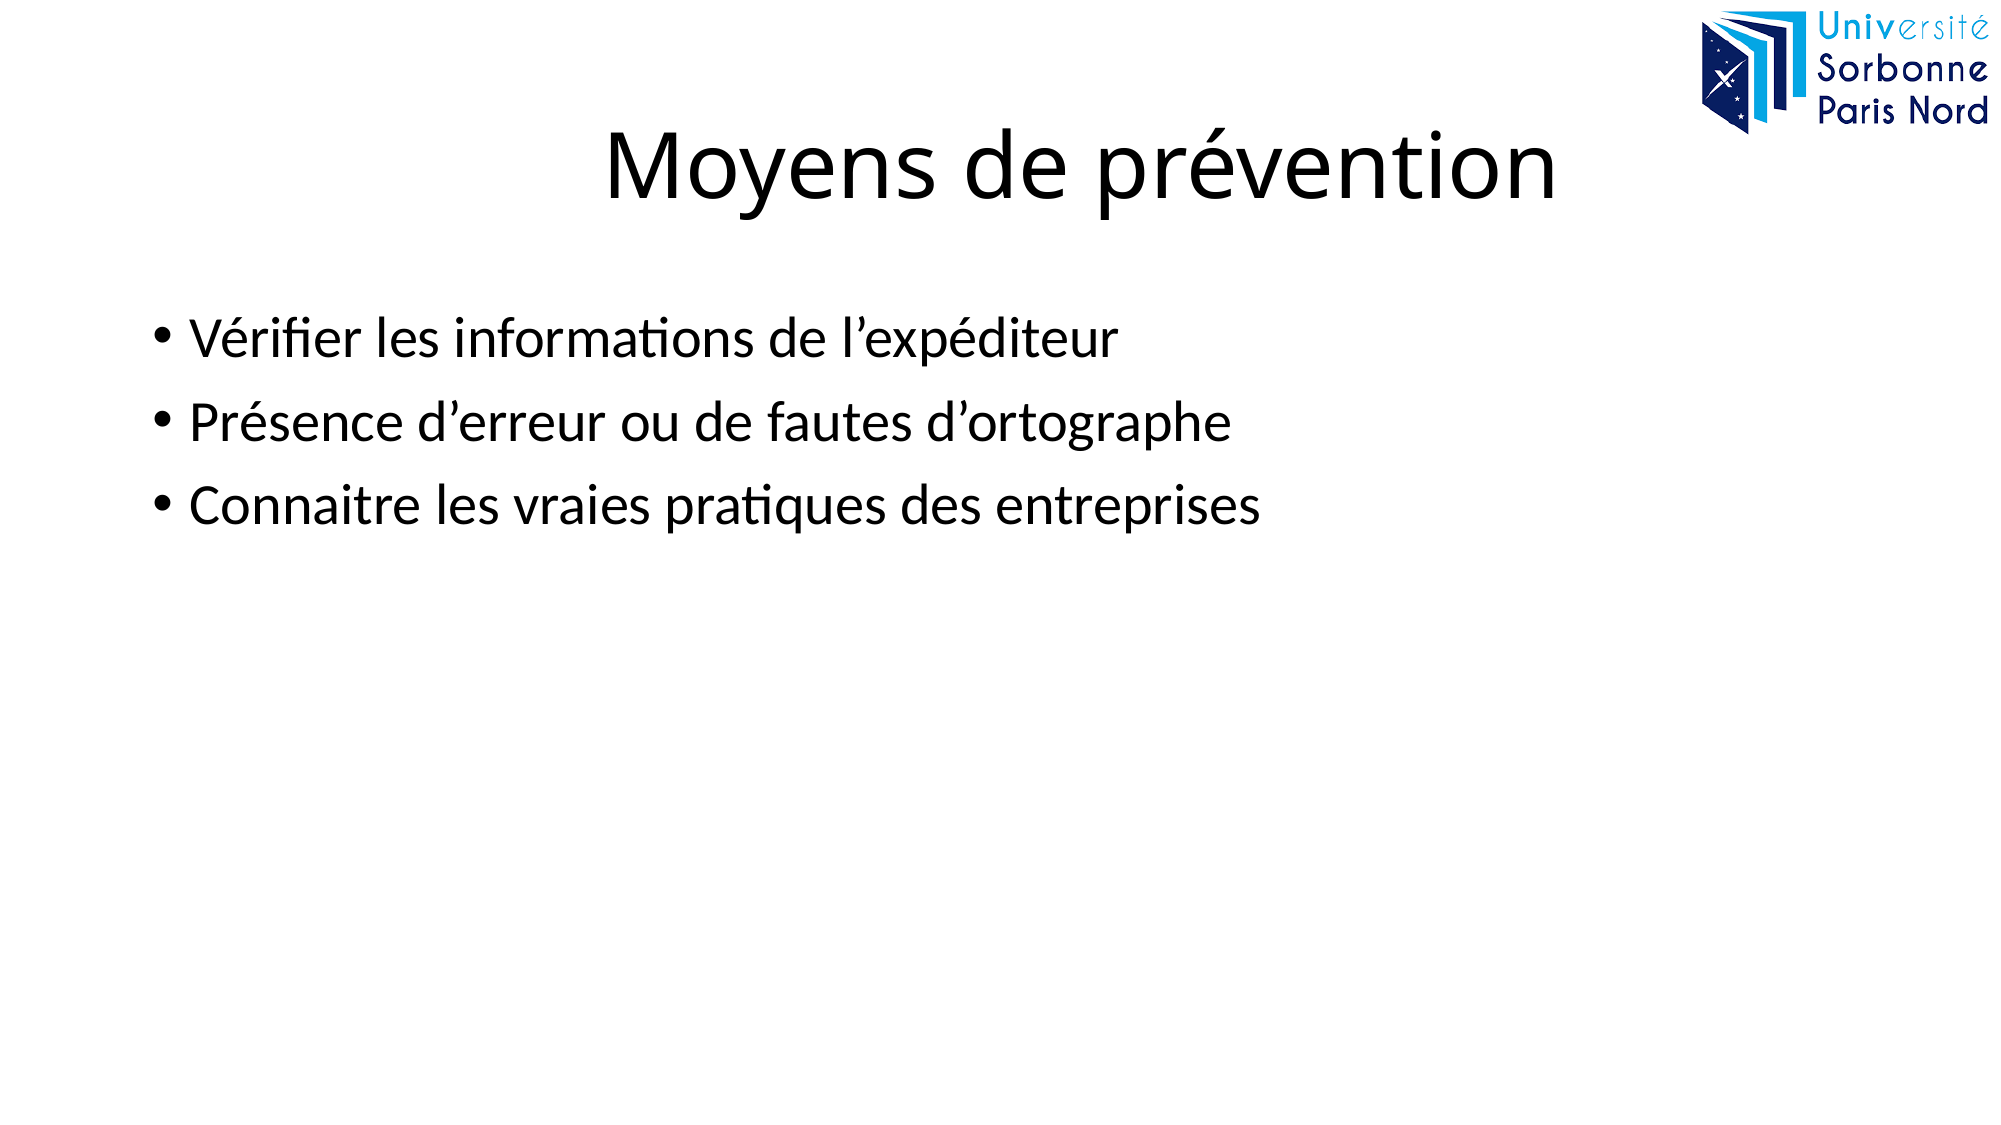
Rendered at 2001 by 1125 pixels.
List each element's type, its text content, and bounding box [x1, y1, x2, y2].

title Moyens de prévention [137, 59, 1863, 278]
picture [1690, 0, 2000, 146]
list Vérifier les informations de l’expéditeur Présence d’erreur ou de fautes d’ortographe Connaitre les vraies pratiques des entreprises [137, 299, 1863, 1014]
